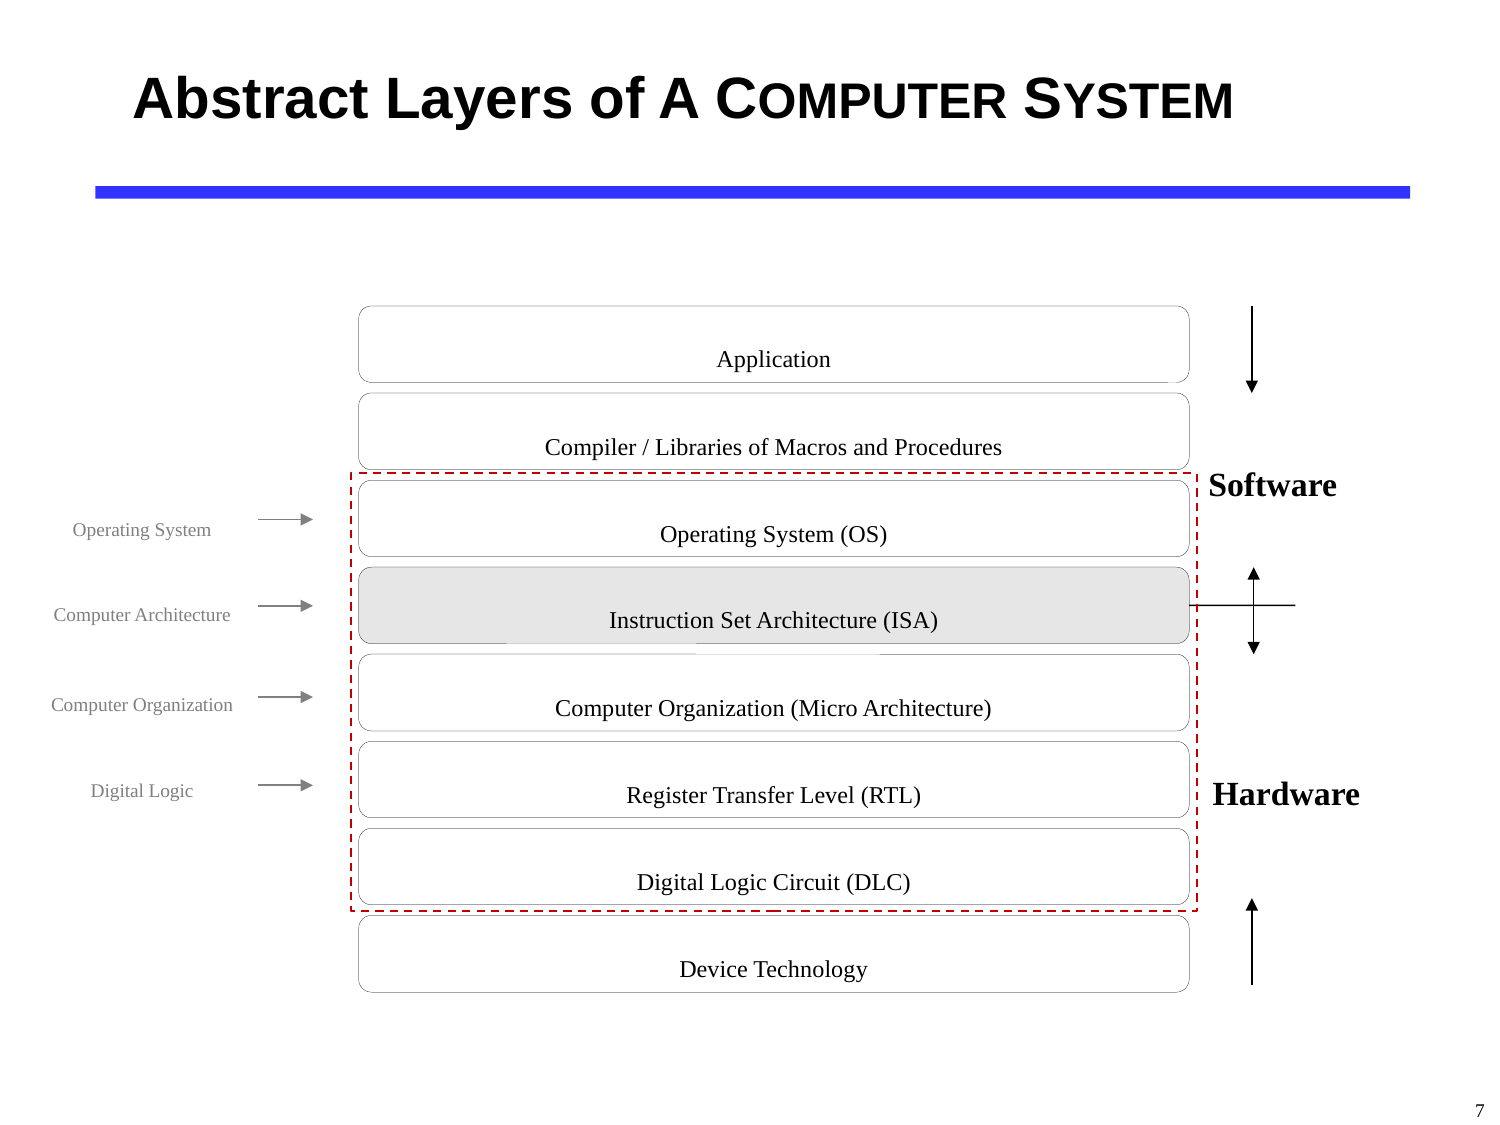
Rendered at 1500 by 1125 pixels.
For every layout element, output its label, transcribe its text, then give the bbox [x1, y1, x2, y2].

text_box Computer Organization [0, 651, 295, 734]
title Abstract Layers of A COMPUTER SYSTEM [117, 11, 1393, 180]
text_box Application [358, 305, 1190, 383]
text_box Hardware [1198, 725, 1398, 820]
text_box Software [1174, 415, 1371, 511]
slide_number 7 [1185, 1068, 1500, 1125]
text_box Digital Logic [0, 738, 295, 818]
text_box Computer Architecture [0, 564, 295, 641]
text_box Operating System [10, 479, 274, 557]
text_box Compiler / Libraries of Macros and Procedures [358, 392, 1190, 470]
text_box Device Technology [358, 915, 1190, 993]
text_box [351, 473, 1198, 912]
